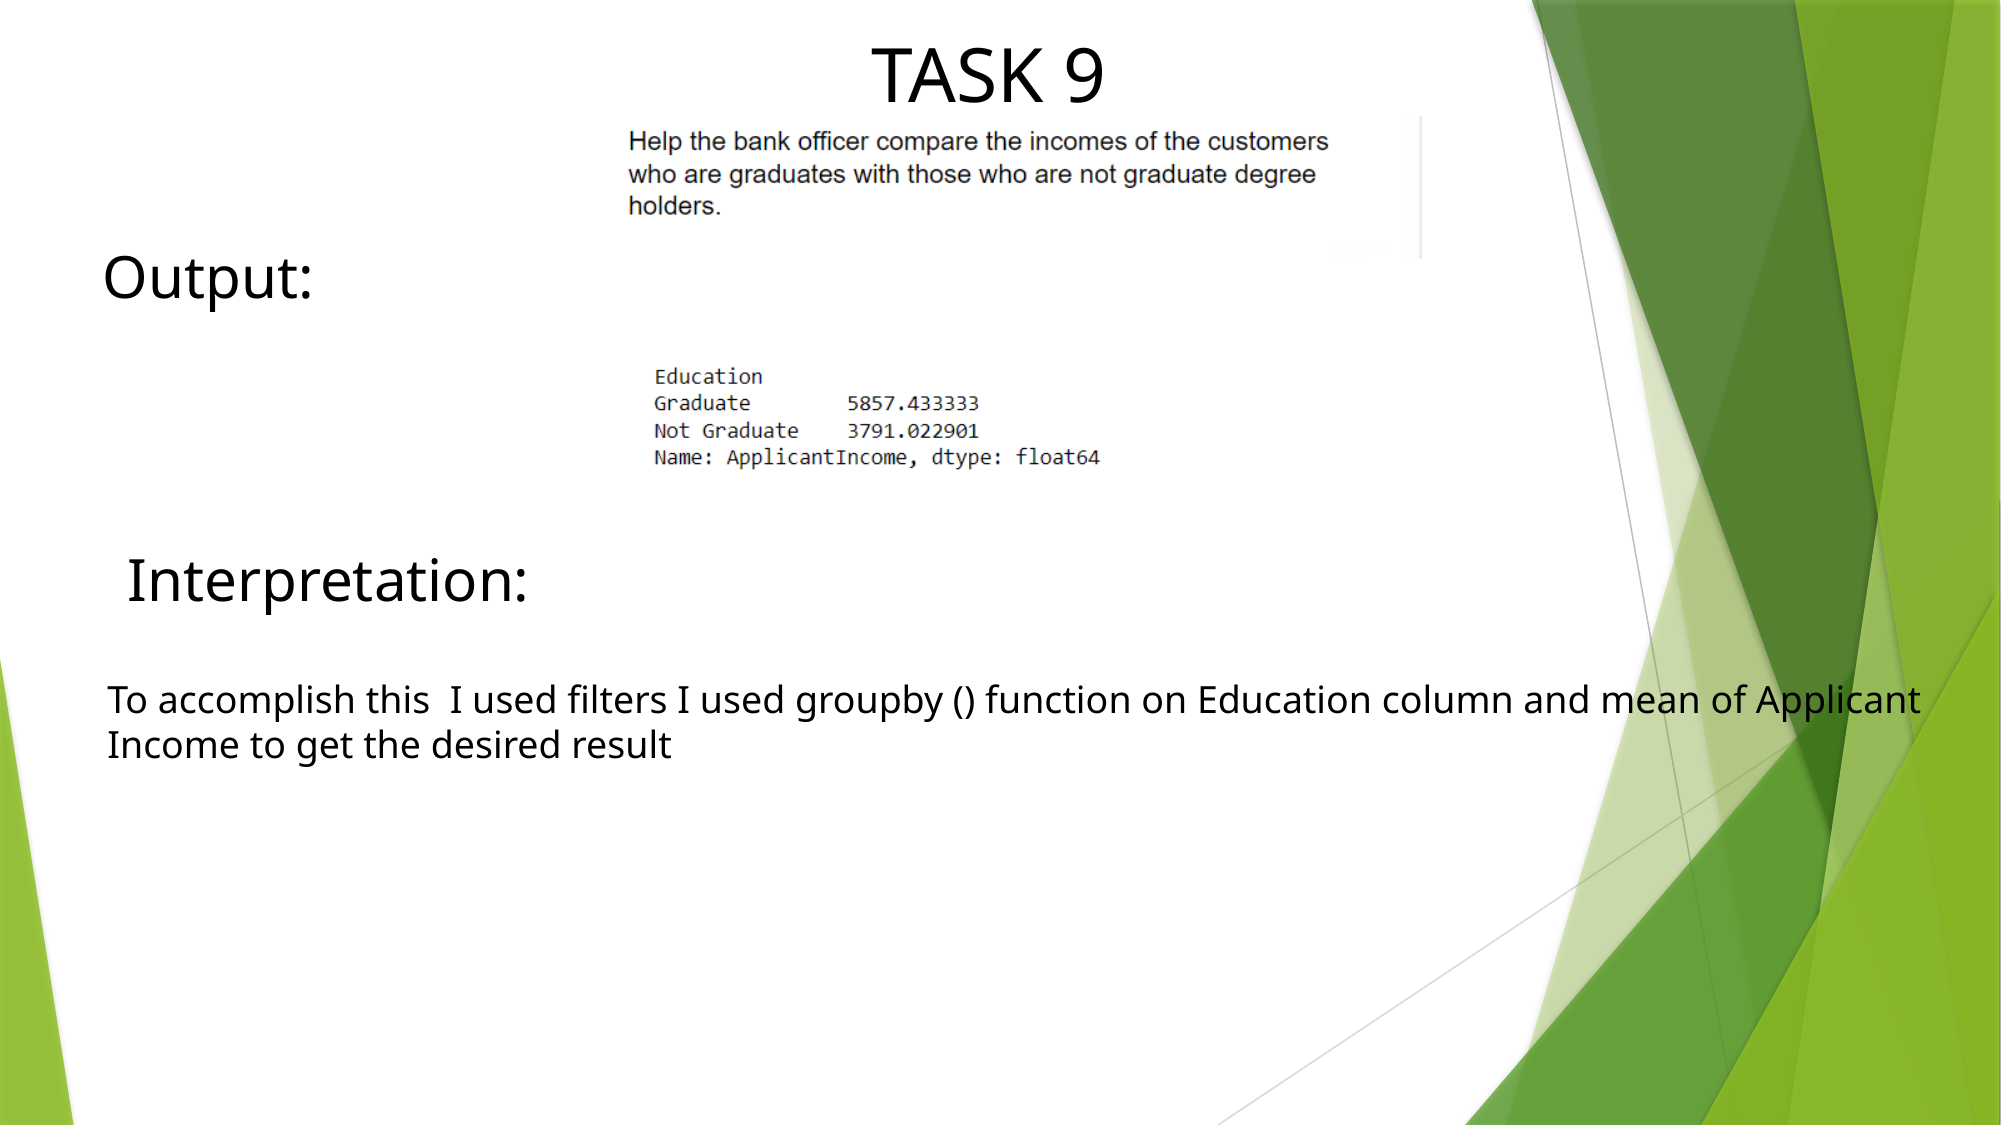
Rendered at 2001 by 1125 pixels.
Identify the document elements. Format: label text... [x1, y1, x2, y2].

text_box To accomplish this I used filters I used groupby () function on Education column and mean of Applicant Income to get the desired result [92, 669, 2000, 819]
text_box TASK 9 [747, 20, 1231, 115]
picture [650, 355, 1227, 488]
text_box Interpretation: [113, 535, 615, 620]
picture [610, 116, 1422, 259]
text_box Output: [88, 232, 386, 318]
